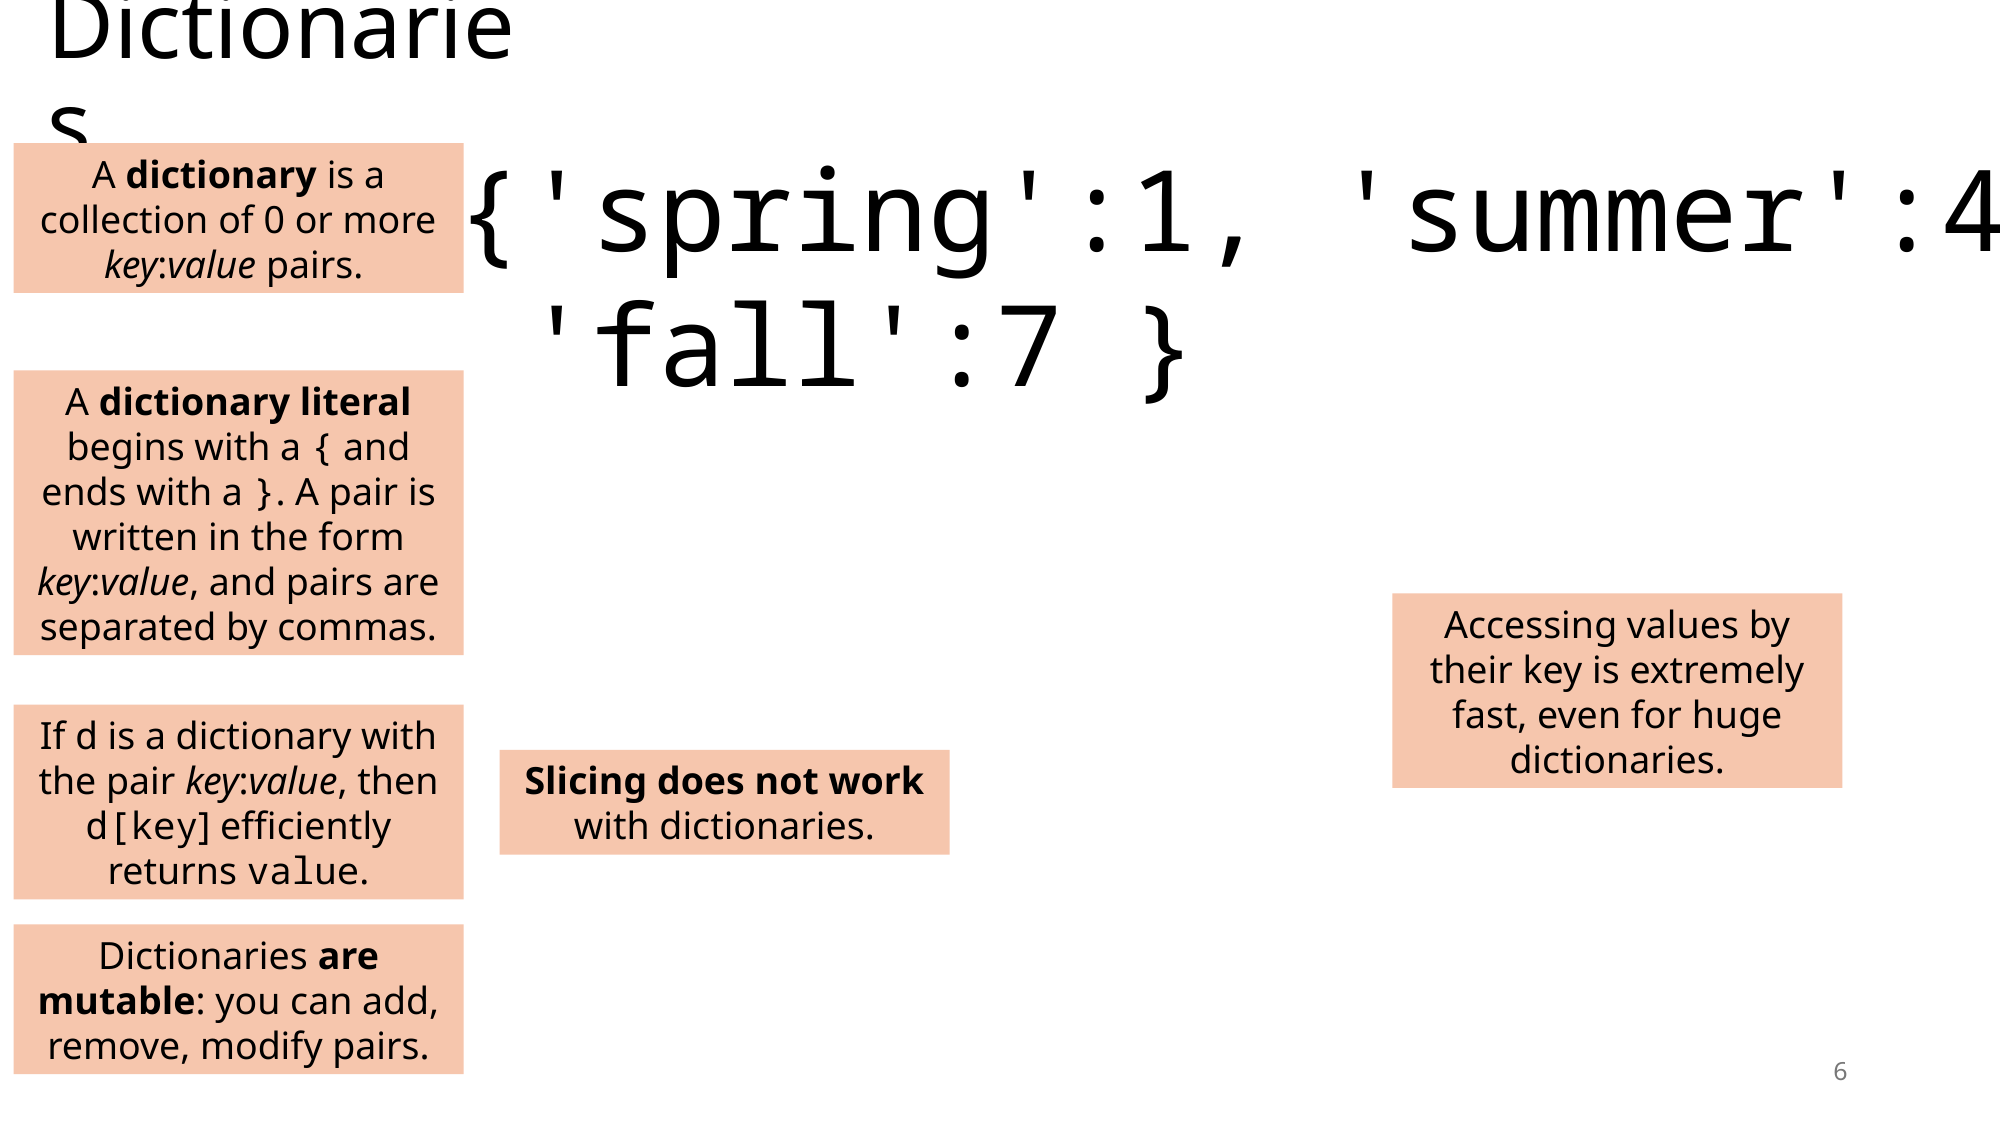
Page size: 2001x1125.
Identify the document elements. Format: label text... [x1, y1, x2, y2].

text_box Dictionaries are mutable: you can add, remove, modify pairs. [13, 924, 464, 1075]
slide_number 6 [1412, 1042, 1863, 1103]
text_box {'spring':1, 'summer':4, 'fall':7 } [441, 131, 2000, 417]
title Dictionaries [32, 0, 574, 143]
text_box If d is a dictionary with the pair key:value, then d[key] efficiently returns value. [13, 704, 464, 900]
text_box A dictionary literal begins with a { and ends with a }. A pair is written in the form key:value, and pairs are separated by commas. [13, 370, 464, 656]
text_box Slicing does not work with dictionaries. [499, 749, 950, 855]
text_box Accessing values by their key is extremely fast, even for huge dictionaries. [1392, 593, 1843, 788]
text_box A dictionary is a collection of 0 or more key:value pairs. [13, 143, 441, 293]
